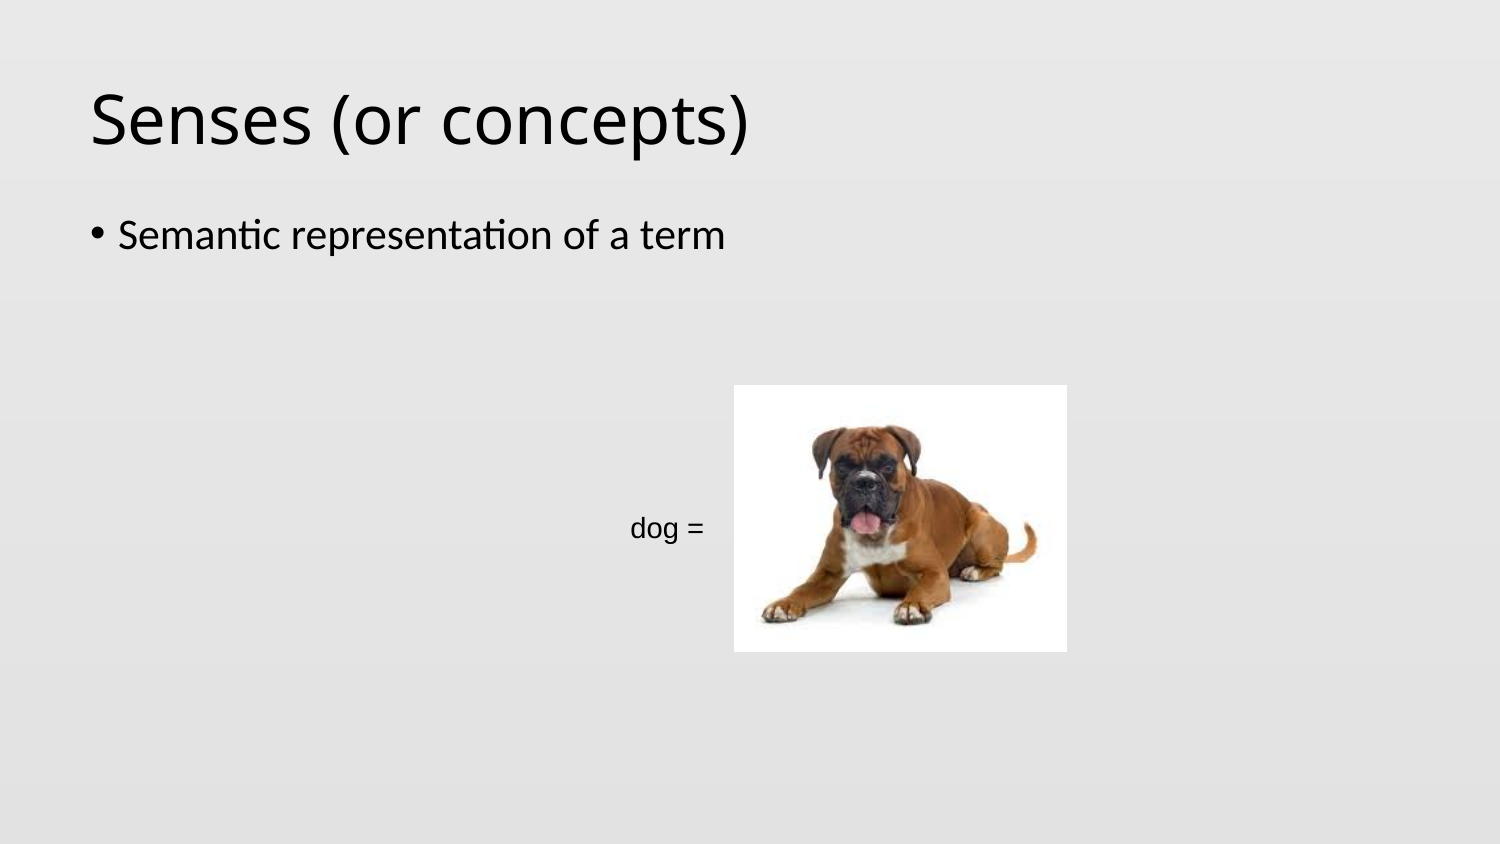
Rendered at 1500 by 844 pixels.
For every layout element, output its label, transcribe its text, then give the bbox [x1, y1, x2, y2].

text_box dog = [615, 502, 734, 553]
title Senses (or concepts) [75, 33, 1425, 175]
picture [734, 385, 1067, 652]
list Semantic representation of a term [75, 196, 1425, 808]
